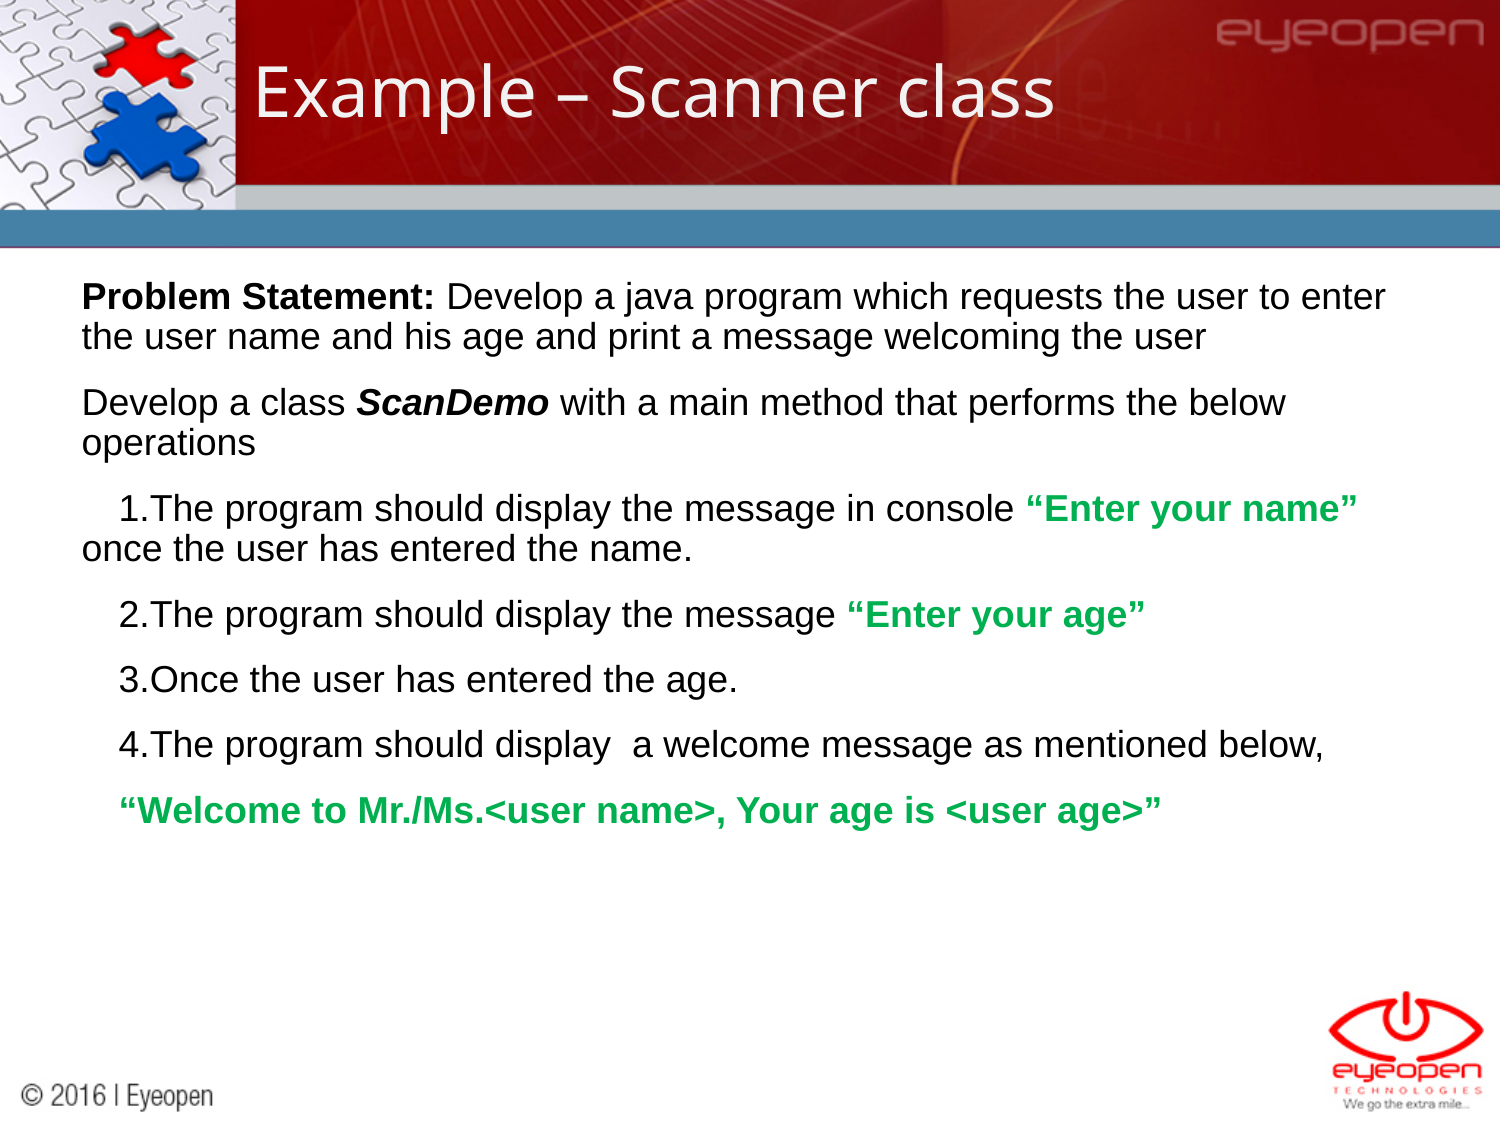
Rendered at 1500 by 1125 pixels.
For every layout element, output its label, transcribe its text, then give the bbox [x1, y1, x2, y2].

list Problem Statement: Develop a java program which requests the user to enter the user name and his age and print a message welcoming the user Develop a class ScanDemo with a main method that performs the below operations The program should display the message in console “Enter your name” once the user has entered the name. The program should display the message “Enter your age” Once the user has entered the age. The program should display a welcome message as mentioned below, “Welcome to Mr./Ms.<user name>, Your age is <user age>” [66, 269, 1425, 990]
picture [0, 0, 1500, 1125]
title Example – Scanner class [237, 2, 1500, 188]
